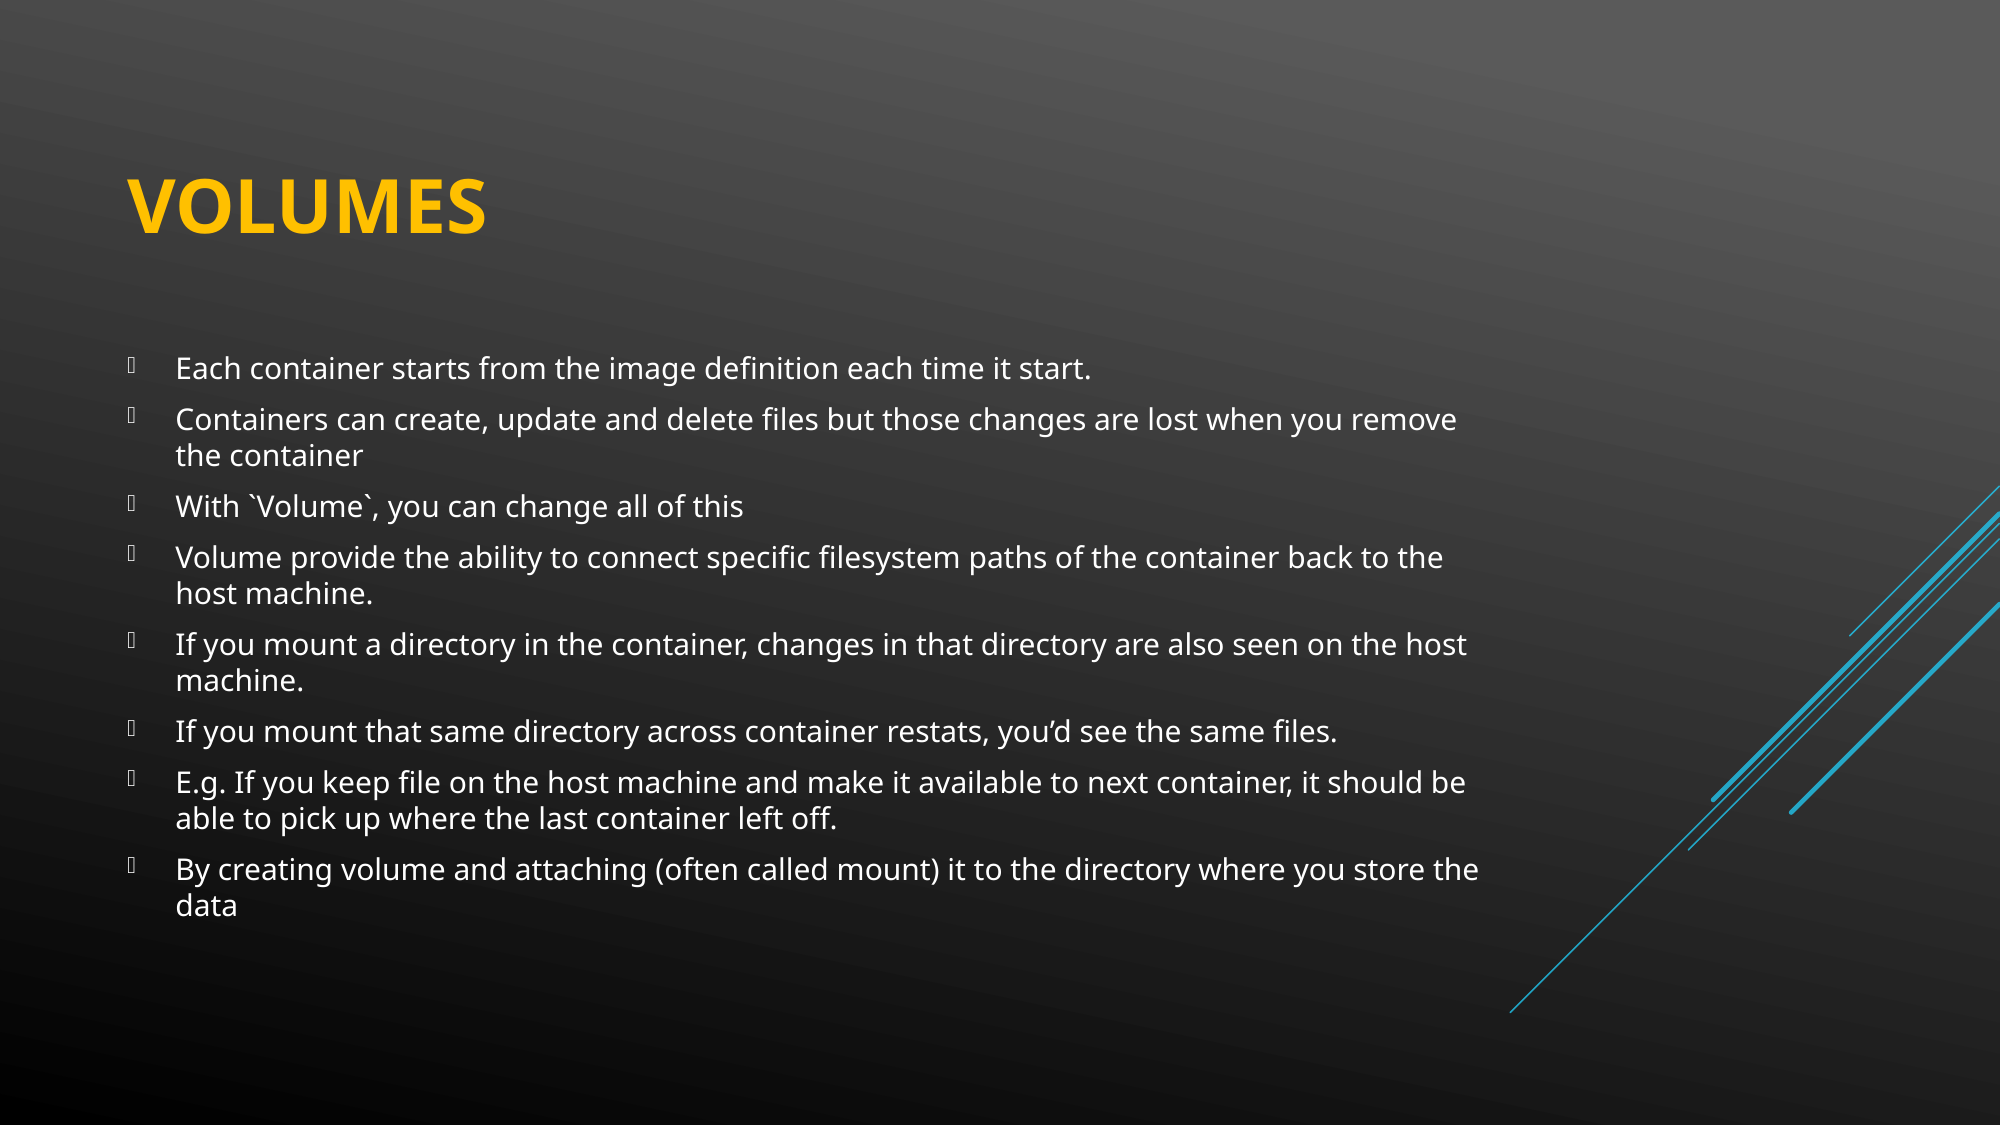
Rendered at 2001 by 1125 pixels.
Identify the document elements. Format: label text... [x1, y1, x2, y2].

list Each container starts from the image definition each time it start. Containers can create, update and delete files but those changes are lost when you remove the container With `Volume`, you can change all of this Volume provide the ability to connect specific filesystem paths of the container back to the host machine. If you mount a directory in the container, changes in that directory are also seen on the host machine. If you mount that same directory across container restats, you’d see the same files. E.g. If you keep file on the host machine and make it available to next container, it should be able to pick up where the last container left off. By creating volume and attaching (often called mount) it to the directory where you store the data [112, 339, 1513, 933]
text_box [1510, 485, 2000, 1013]
text_box [0, 0, 2000, 1125]
title Volumes [112, 79, 1513, 327]
